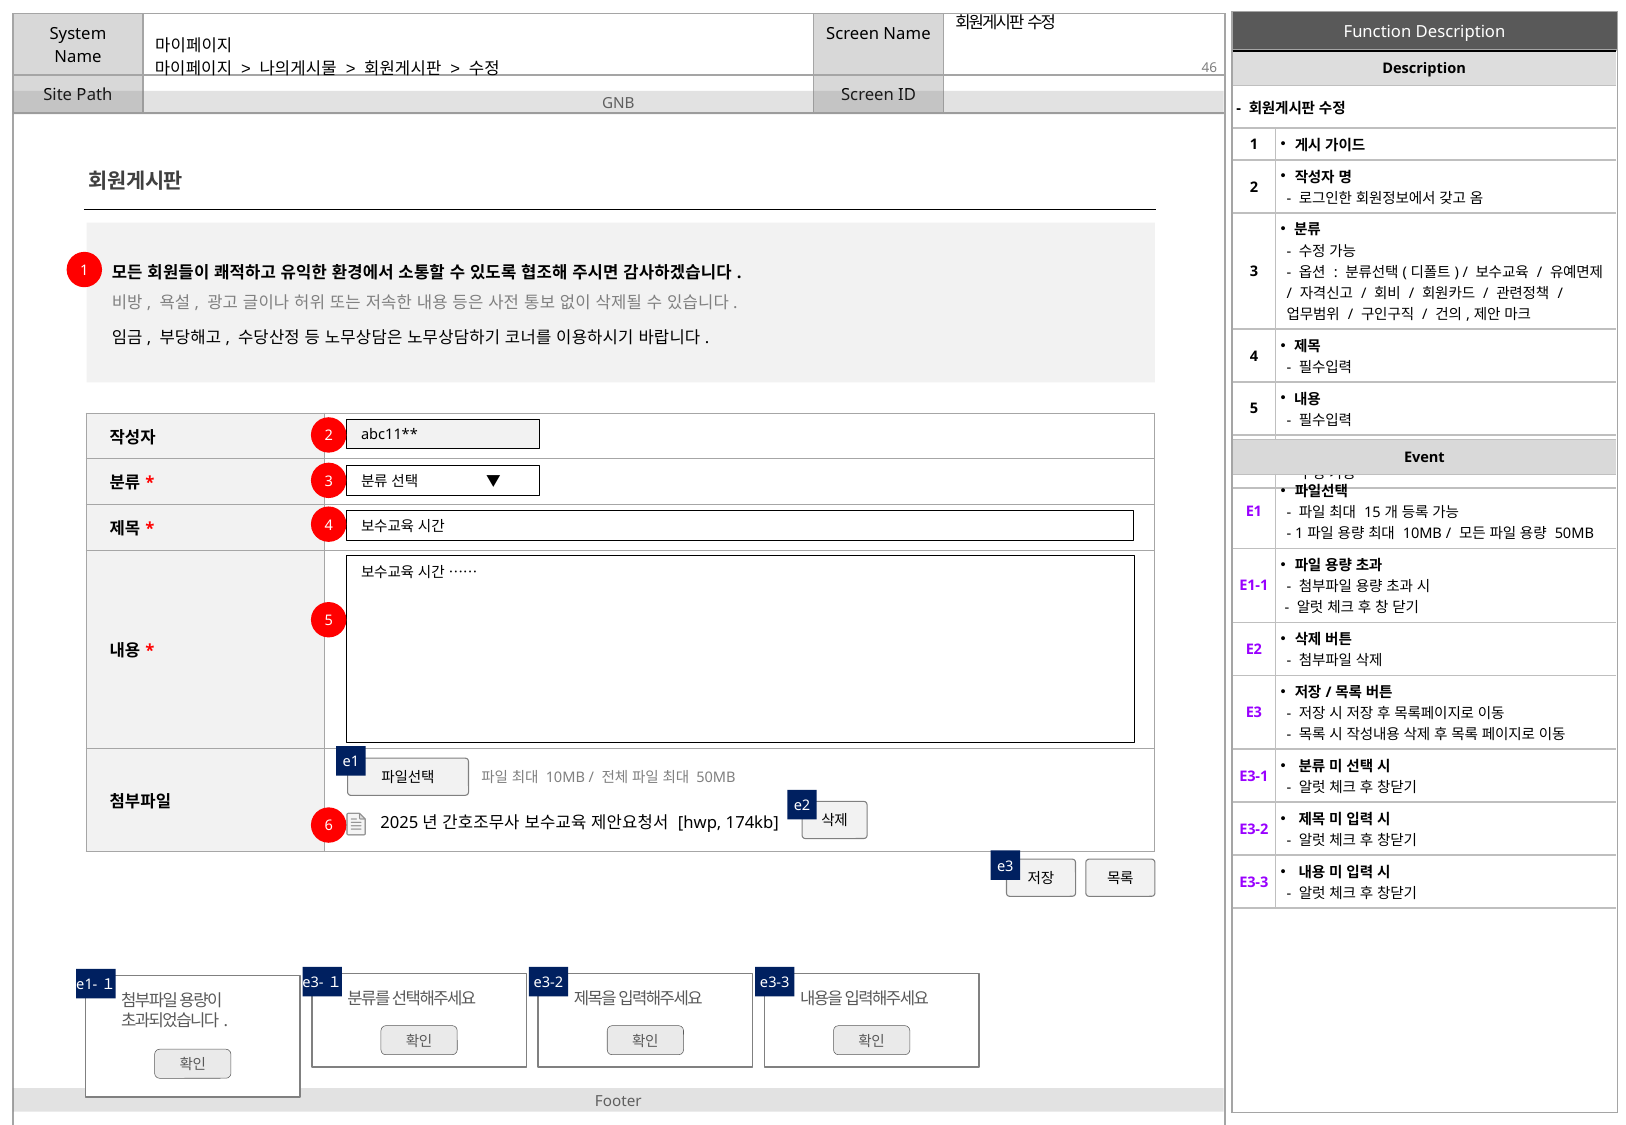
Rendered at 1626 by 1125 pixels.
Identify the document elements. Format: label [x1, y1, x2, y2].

table_cell [87, 551, 324, 748]
picture [342, 809, 371, 838]
table_cell [325, 505, 1154, 550]
text_box [310, 417, 540, 453]
table_cell [1276, 549, 1616, 622]
text_box [754, 966, 980, 1068]
text_box [1083, 857, 1158, 899]
table_cell [1233, 161, 1275, 212]
table_cell [325, 551, 1154, 748]
table_cell [1233, 803, 1275, 854]
text_box [302, 966, 527, 1068]
table_cell [1233, 330, 1275, 381]
table_cell [325, 749, 1154, 851]
table_cell [1233, 676, 1275, 748]
table_cell [1233, 856, 1275, 907]
text_box [76, 968, 301, 1098]
text_box [310, 462, 540, 499]
table_cell [1276, 475, 1616, 548]
table_cell [1233, 383, 1275, 434]
table_cell [1276, 856, 1616, 907]
table_header [87, 414, 324, 458]
table_cell [1233, 86, 1616, 127]
text_box [66, 222, 1155, 383]
table_cell [1233, 475, 1275, 548]
table_cell [87, 505, 324, 550]
text_box [310, 506, 1133, 542]
table_cell [1276, 623, 1616, 675]
table_cell [1233, 549, 1275, 622]
table_cell [1276, 161, 1616, 212]
text_box [310, 807, 342, 843]
table_cell [325, 749, 787, 812]
table_cell [1276, 676, 1616, 748]
table_cell [1233, 129, 1275, 159]
table_cell [1233, 623, 1275, 675]
table_cell [1276, 803, 1616, 854]
table_cell [325, 459, 1154, 504]
table_cell [1276, 750, 1616, 801]
text_box [336, 746, 1061, 841]
text_box [310, 555, 1135, 743]
title [143, 52, 813, 87]
table_cell [1233, 214, 1275, 328]
table_header [325, 414, 1154, 458]
table_cell [1276, 129, 1616, 159]
table_cell [87, 749, 324, 851]
text_box [73, 148, 269, 201]
text_box [990, 850, 1078, 899]
list [943, 14, 1227, 50]
table_cell [87, 459, 324, 504]
text_box [528, 966, 753, 1068]
table_header [1233, 52, 1616, 85]
table_cell [1233, 750, 1275, 801]
table_cell [1276, 383, 1616, 434]
table_cell [1276, 330, 1616, 381]
table_header [1233, 440, 1616, 474]
table_cell [1276, 214, 1616, 328]
